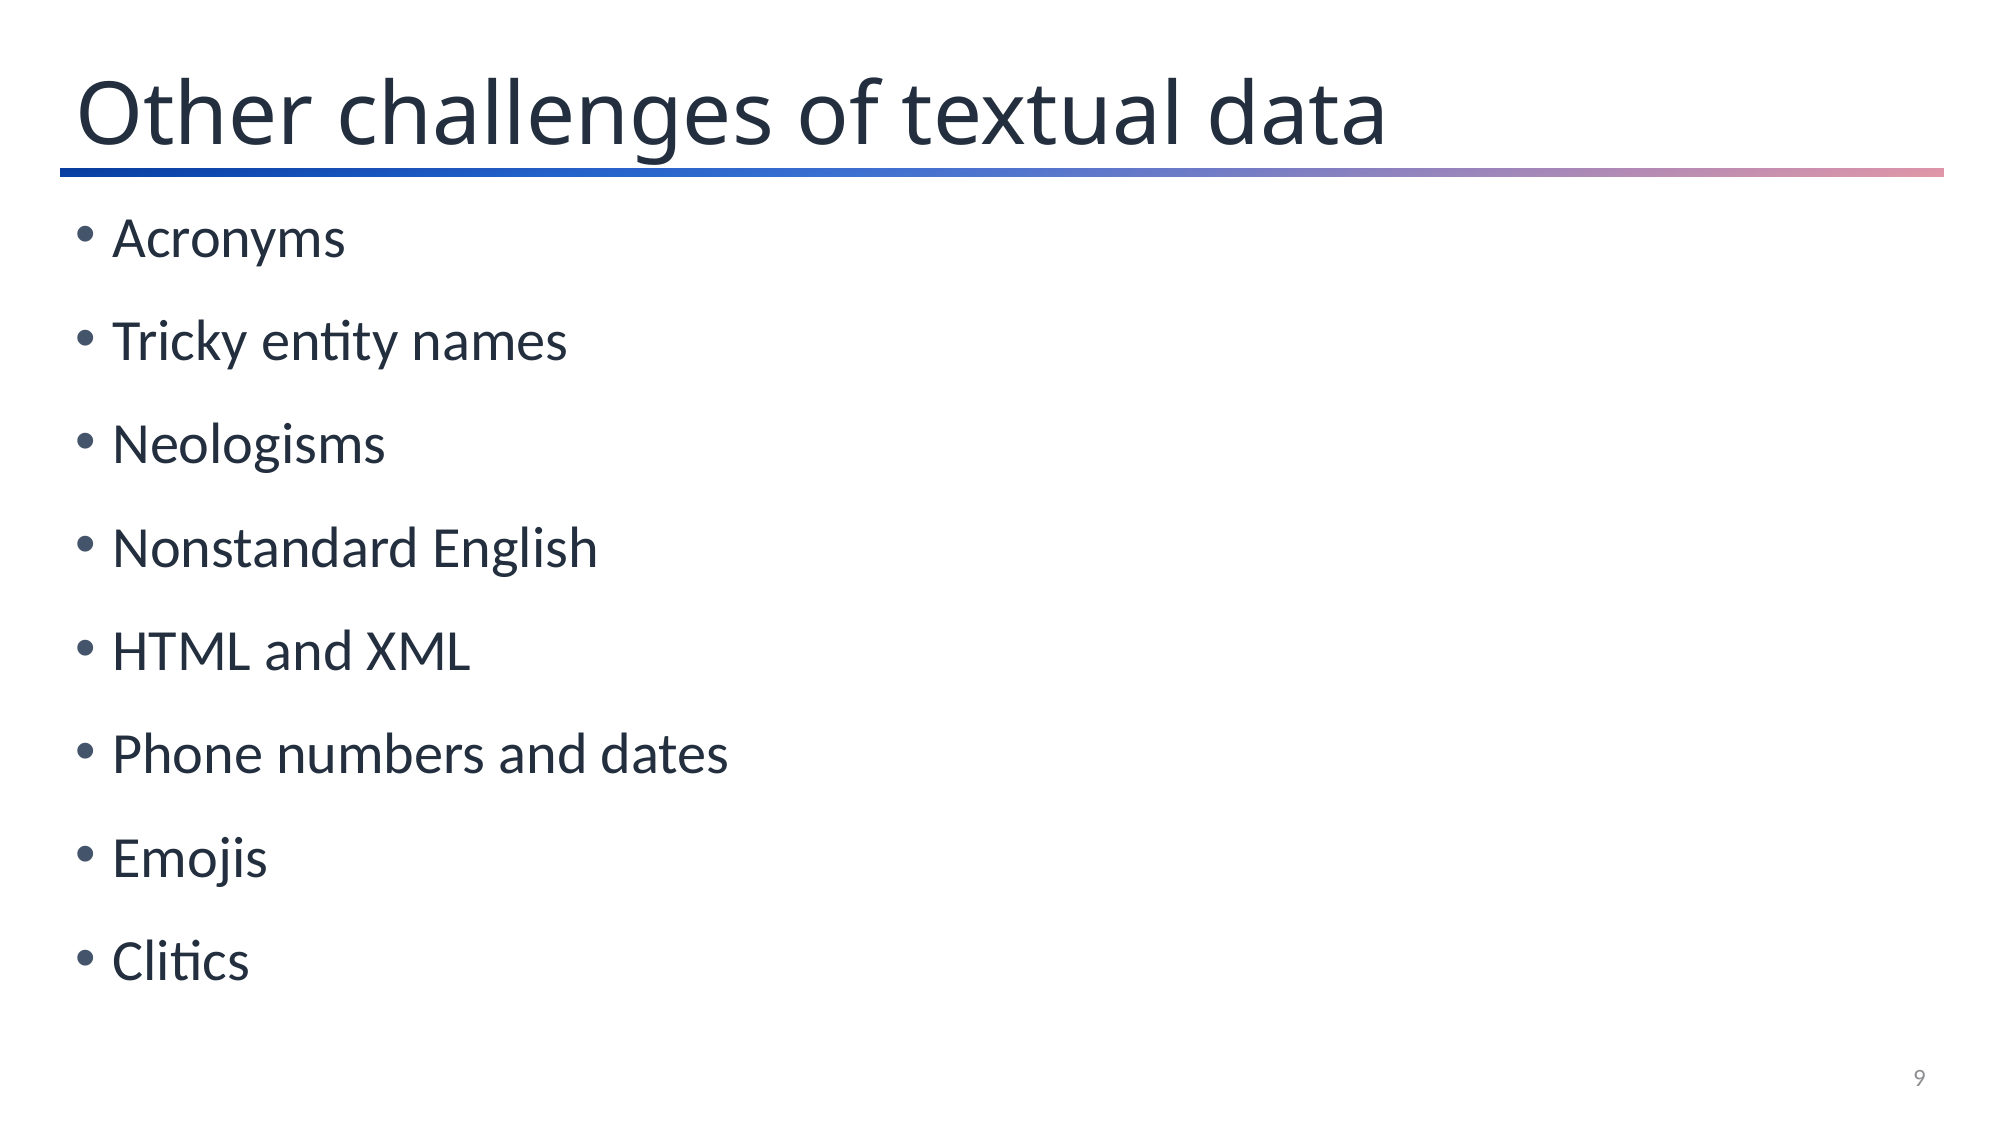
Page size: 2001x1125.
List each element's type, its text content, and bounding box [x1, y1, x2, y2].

title Other challenges of textual data [60, 49, 1941, 170]
slide_number 9 [1861, 1057, 1941, 1095]
picture [60, 168, 1944, 177]
list Acronyms Tricky entity names Neologisms Nonstandard English HTML and XML Phone numbers and dates Emojis Clitics [60, 191, 1941, 1055]
